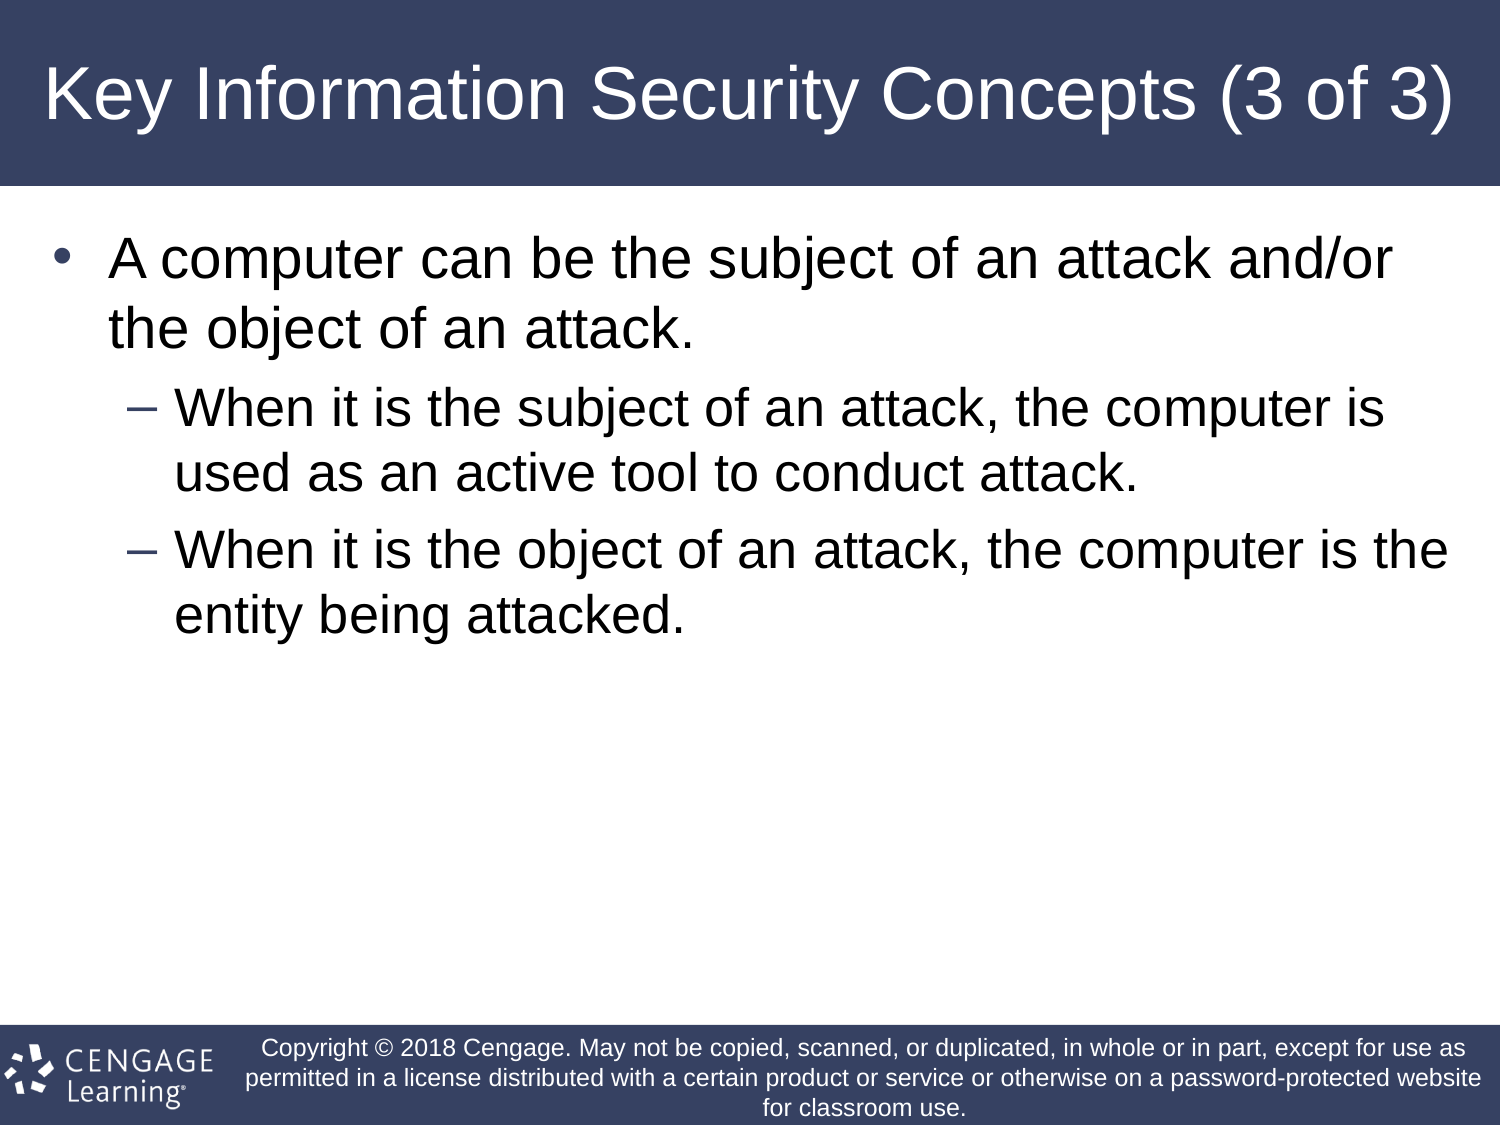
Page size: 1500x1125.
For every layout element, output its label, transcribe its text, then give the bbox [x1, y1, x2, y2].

picture [0, 1040, 216, 1113]
list A computer can be the subject of an attack and/or the object of an attack. When it is the subject of an attack, the computer is used as an active tool to conduct attack. When it is the object of an attack, the computer is the entity being attacked. [37, 212, 1475, 1005]
title Key Information Security Concepts (3 of 3) [7, 4, 1493, 176]
